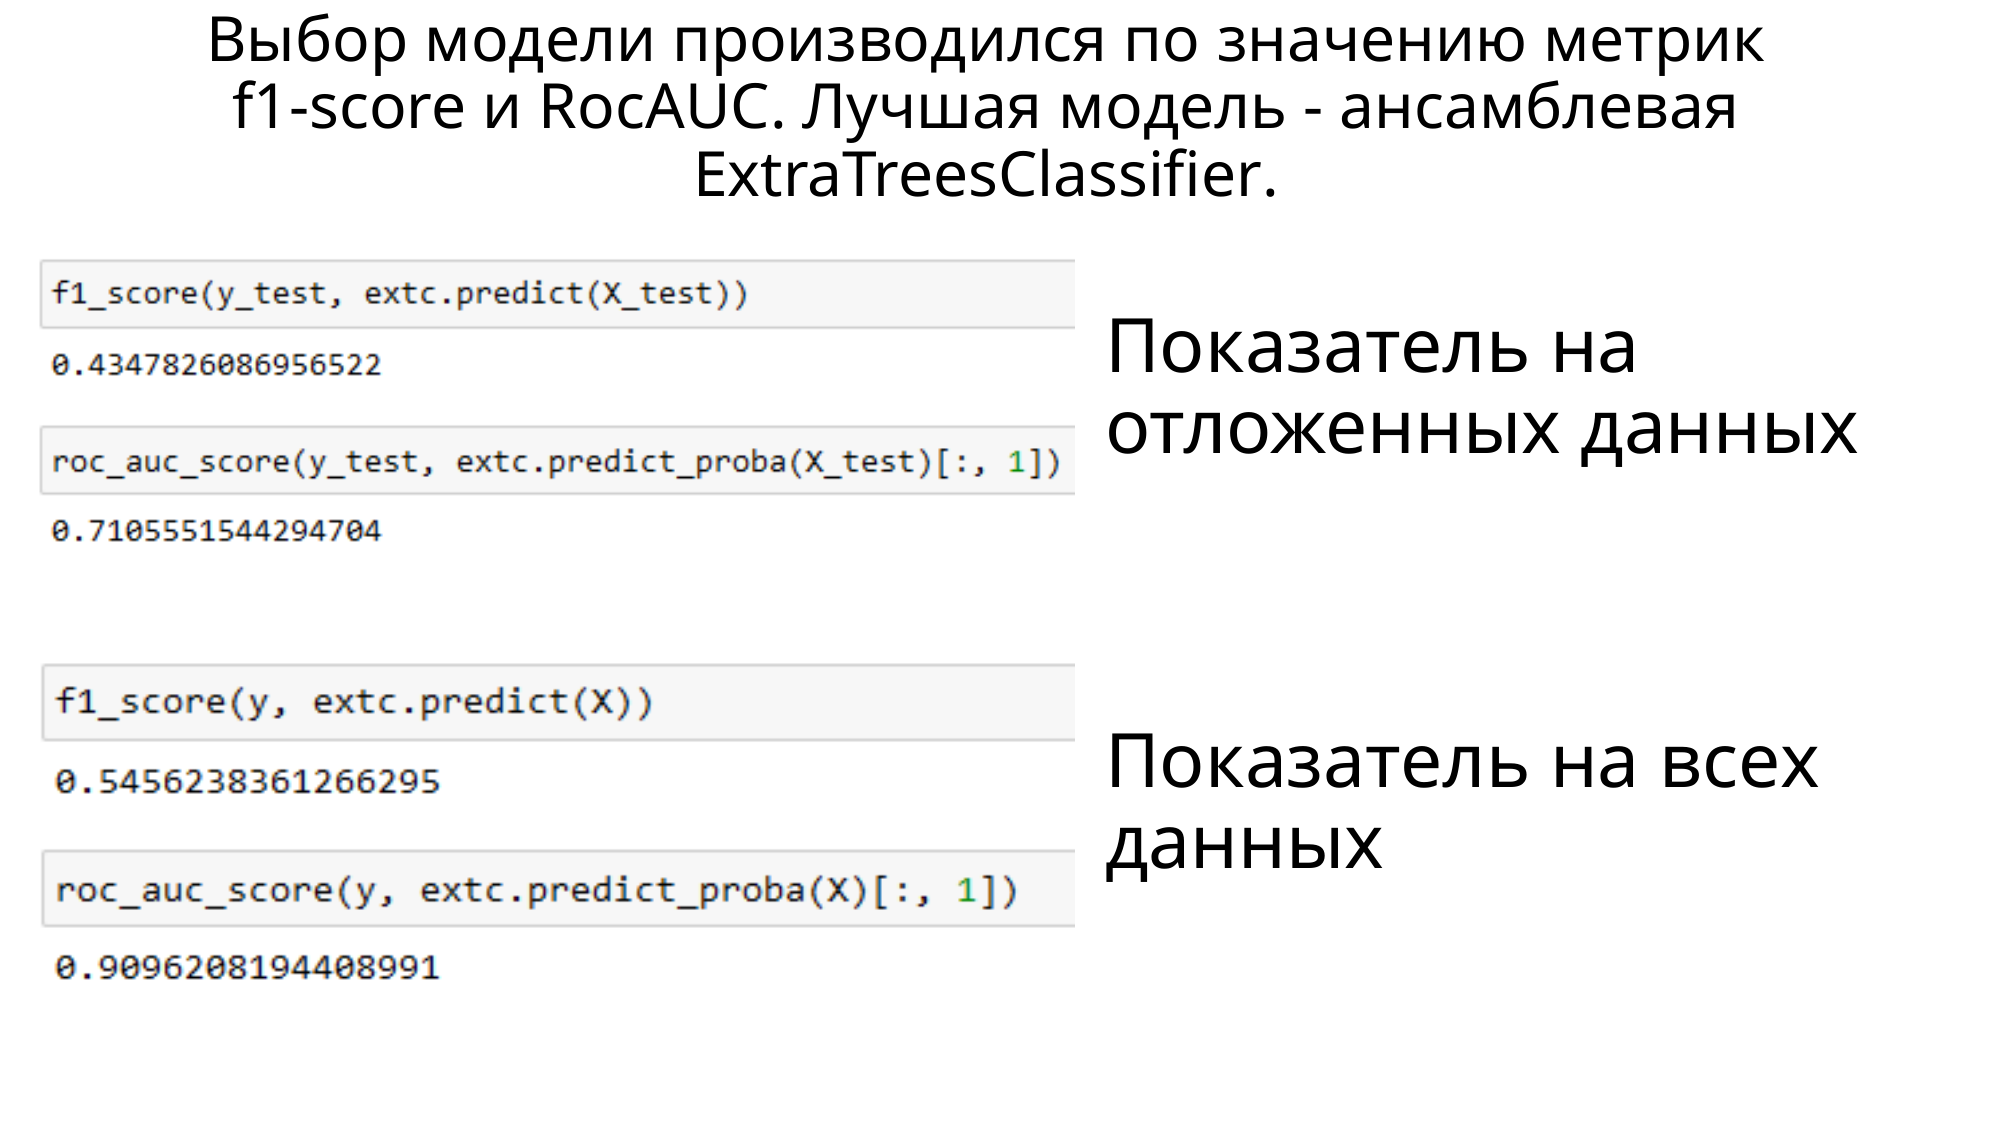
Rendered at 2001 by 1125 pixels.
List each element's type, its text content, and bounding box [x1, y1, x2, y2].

title Выбор модели производился по значению метрик f1-score и RocAUC. Лучшая модель - ансамблевая ExtraTreesClassifier. [0, 0, 2000, 218]
text_box Показатель на всех данных [1090, 692, 1964, 915]
picture [29, 251, 1075, 560]
text_box Показатель на отложенных данных [1090, 277, 1964, 501]
picture [29, 662, 1075, 1008]
